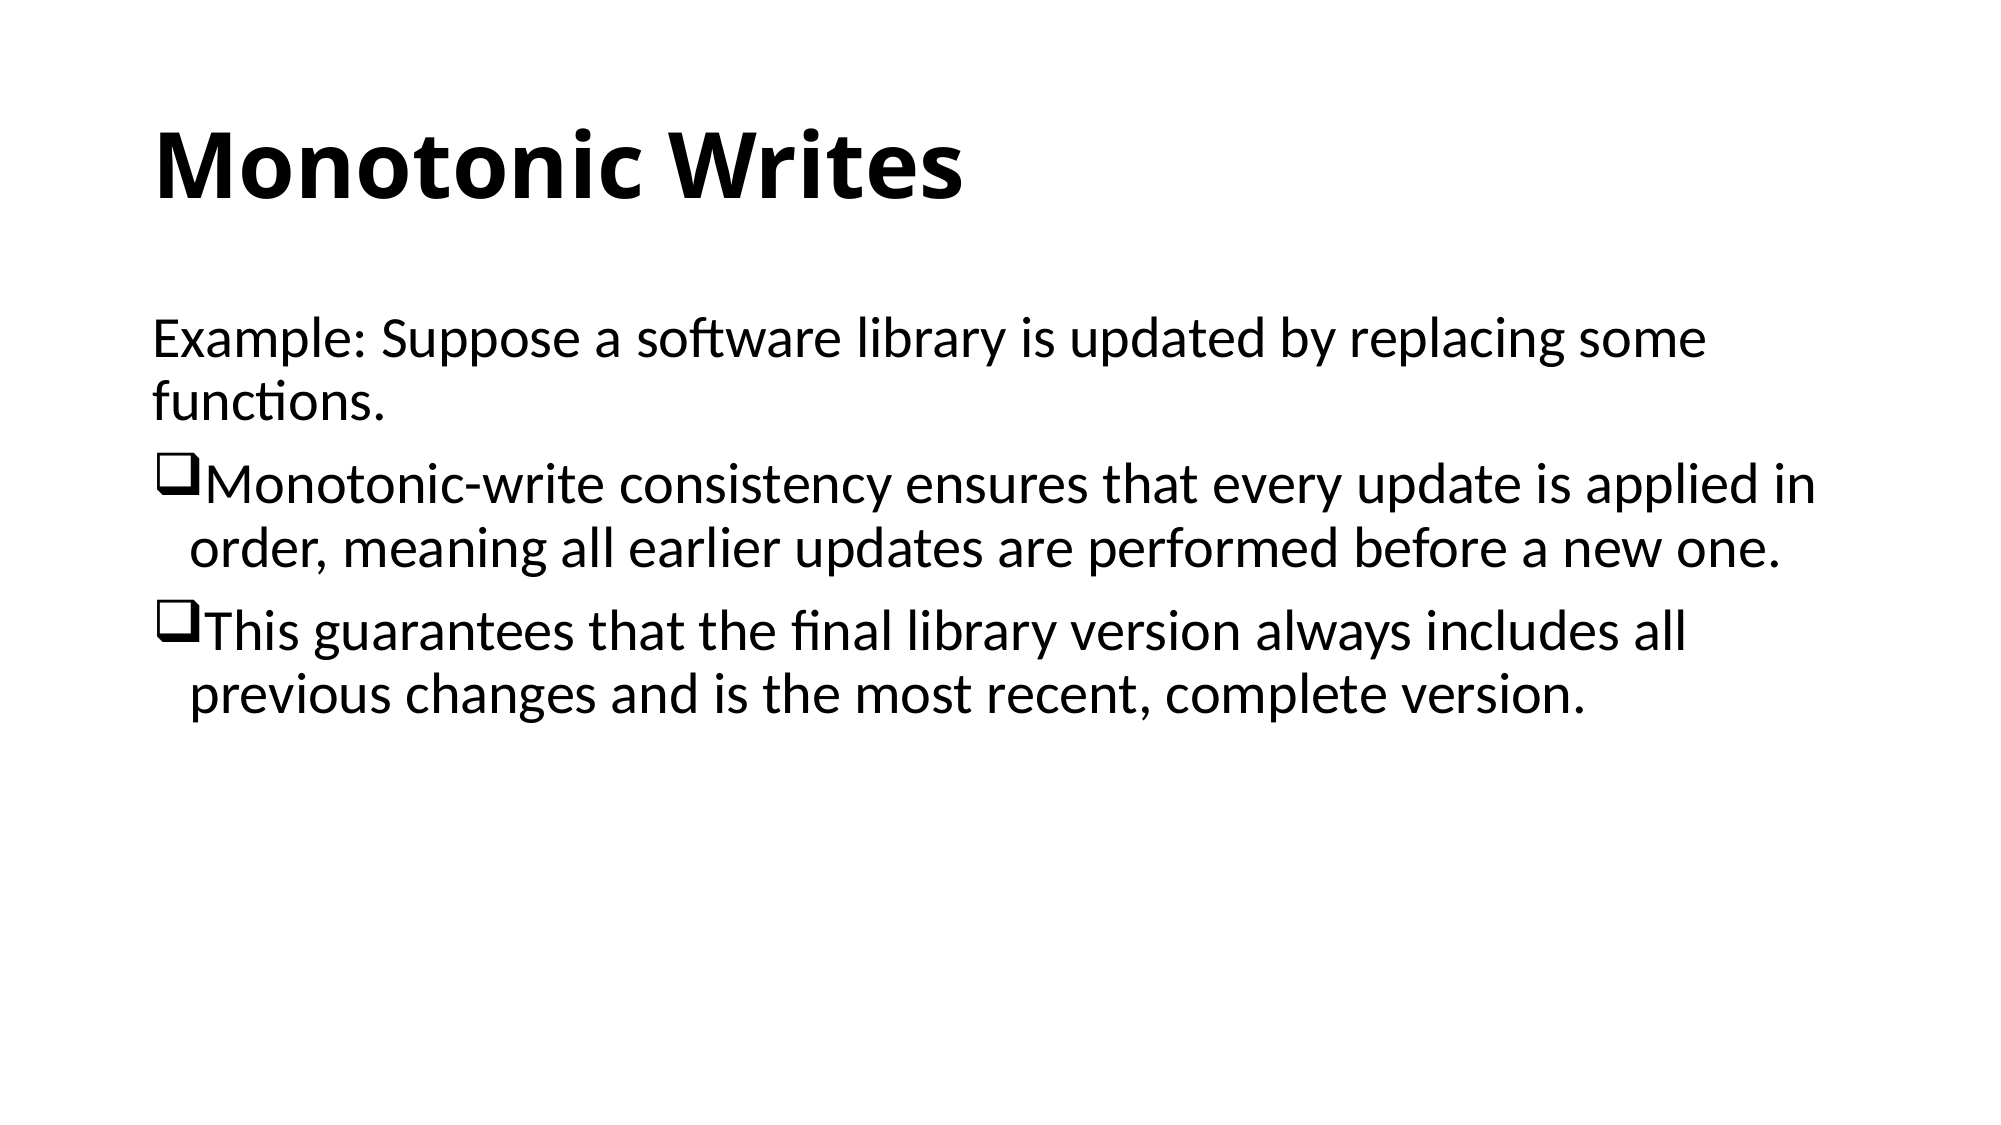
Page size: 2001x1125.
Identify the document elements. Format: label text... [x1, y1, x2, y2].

title Monotonic Writes [137, 59, 1863, 278]
list Example: Suppose a software library is updated by replacing some functions. Monotonic-write consistency ensures that every update is applied in order, meaning all earlier updates are performed before a new one. This guarantees that the final library version always includes all previous changes and is the most recent, complete version. [137, 299, 1863, 1014]
